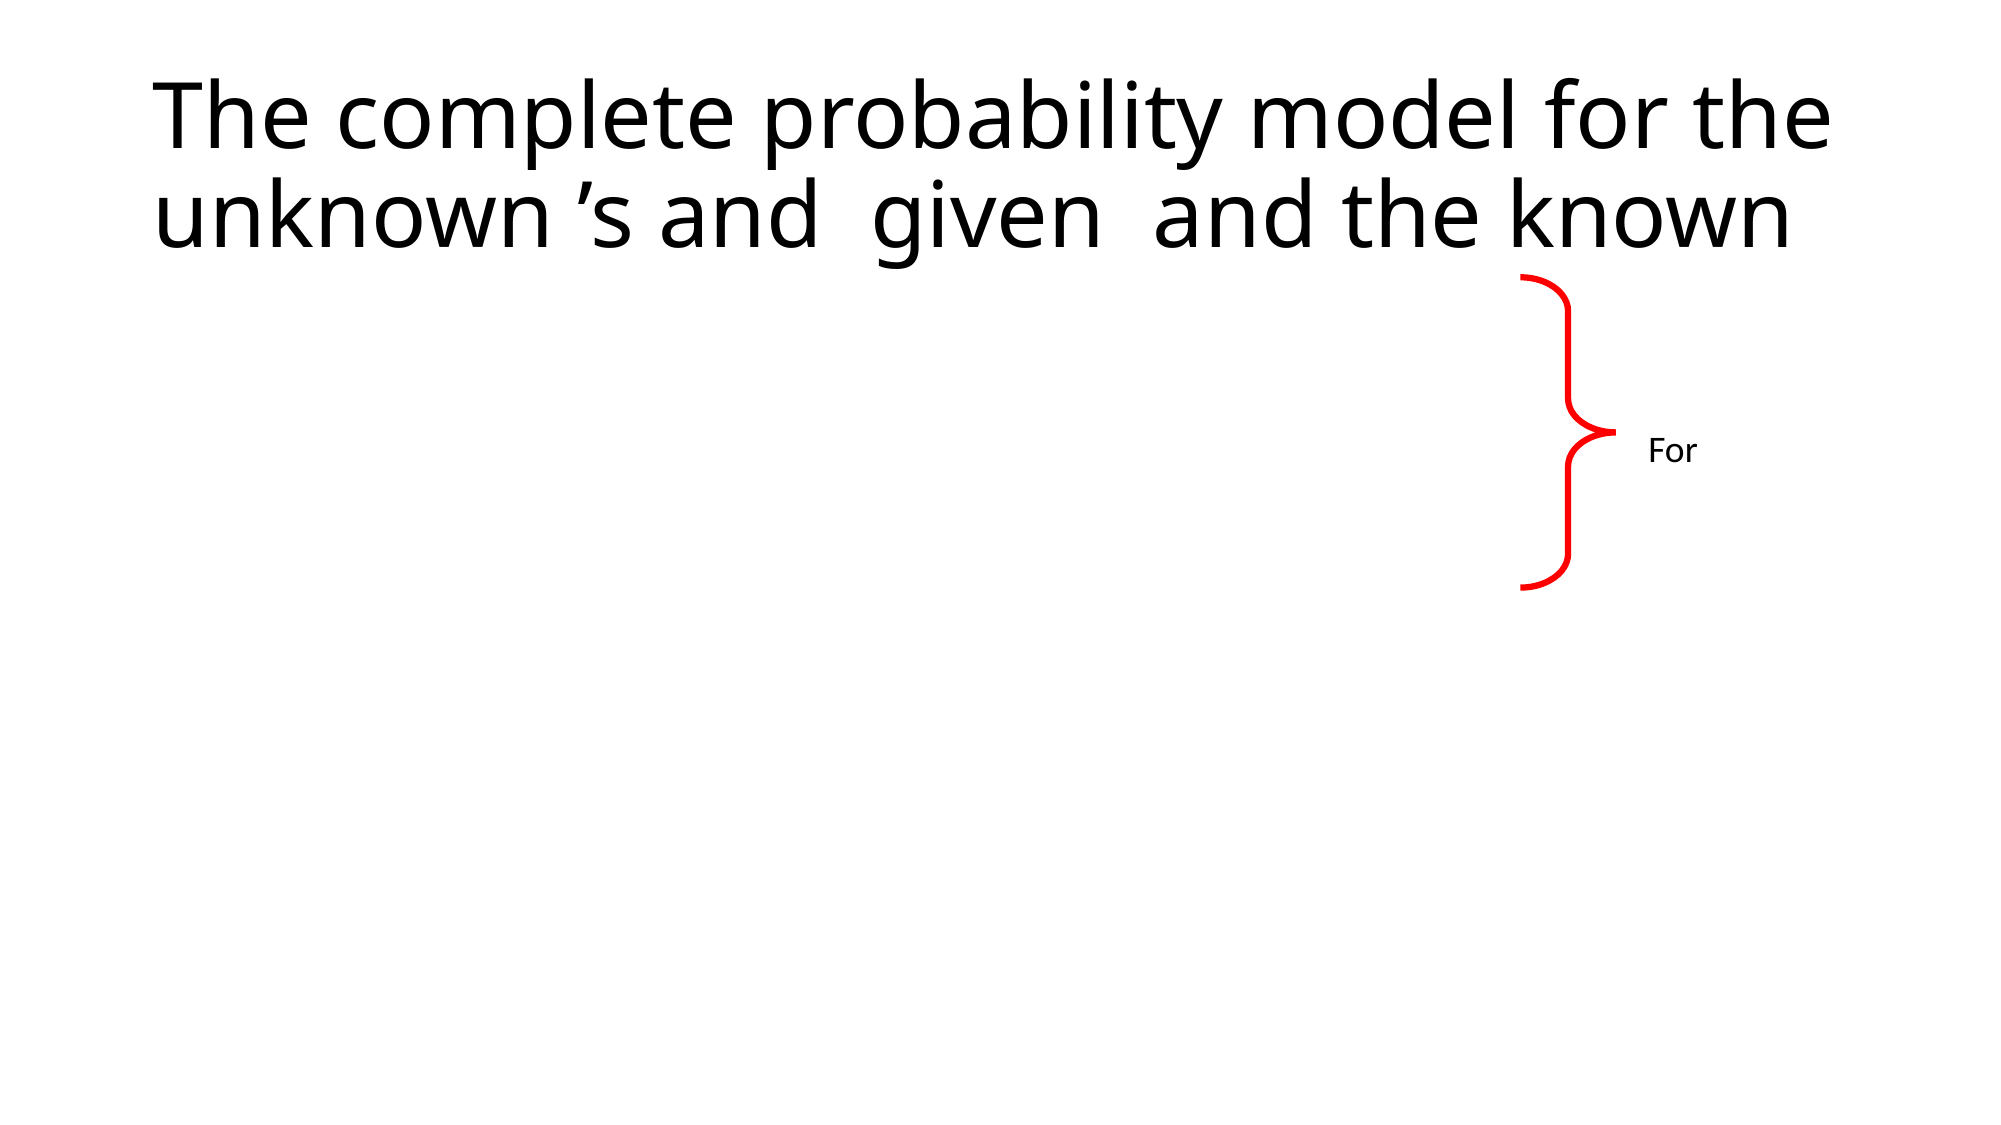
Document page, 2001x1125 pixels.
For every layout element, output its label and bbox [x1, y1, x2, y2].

text_box [1520, 276, 1616, 589]
